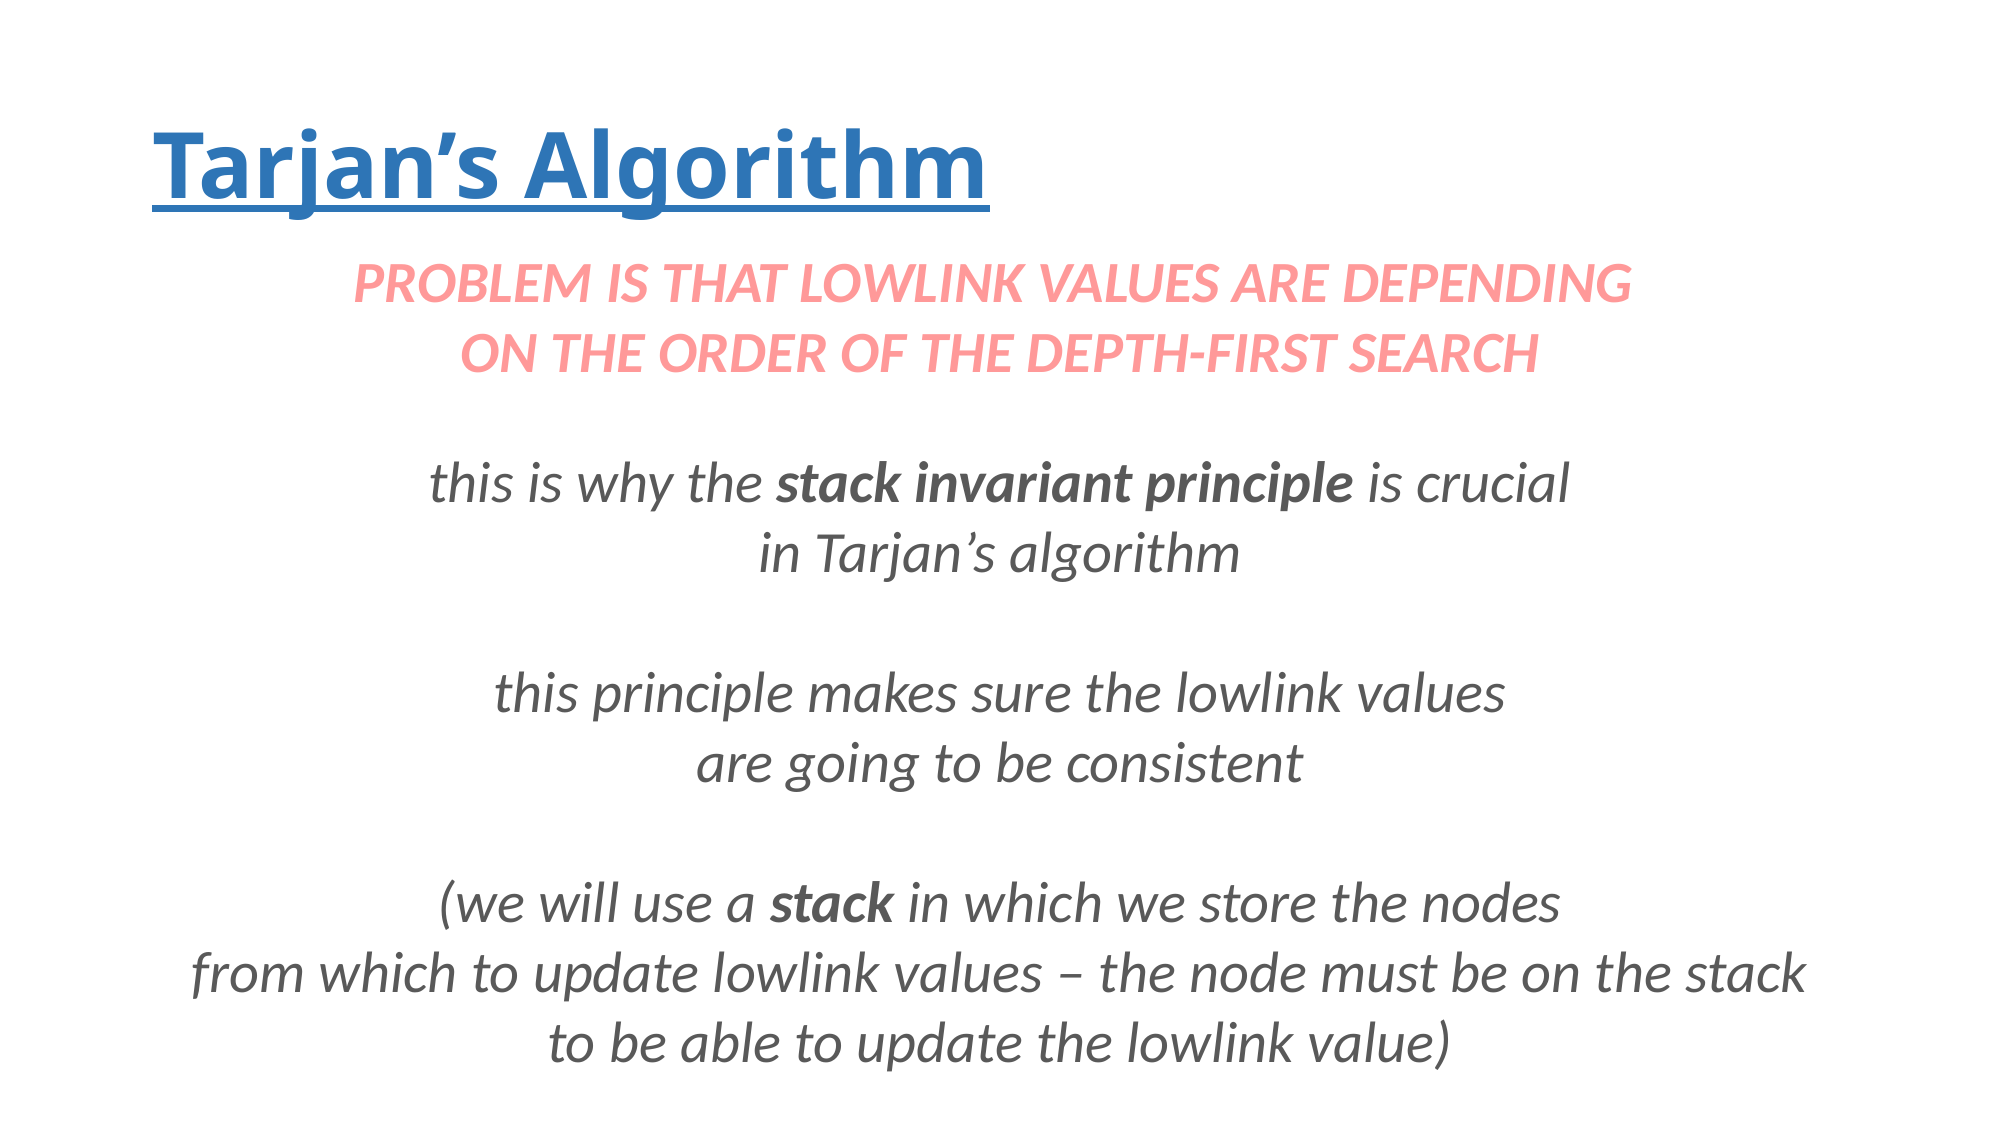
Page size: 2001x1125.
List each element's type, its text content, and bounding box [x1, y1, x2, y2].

text_box PROBLEM IS THAT LOWLINK VALUES ARE DEPENDING ON THE ORDER OF THE DEPTH-FIRST SEARCH this is why the stack invariant principle is crucial in Tarjan’s algorithm this principle makes sure the lowlink values are going to be consistent (we will use a stack in which we store the nodes from which to update lowlink values – the node must be on the stack to be able to update the lowlink value) [177, 236, 1823, 1082]
title Tarjan’s Algorithm [137, 59, 1863, 278]
